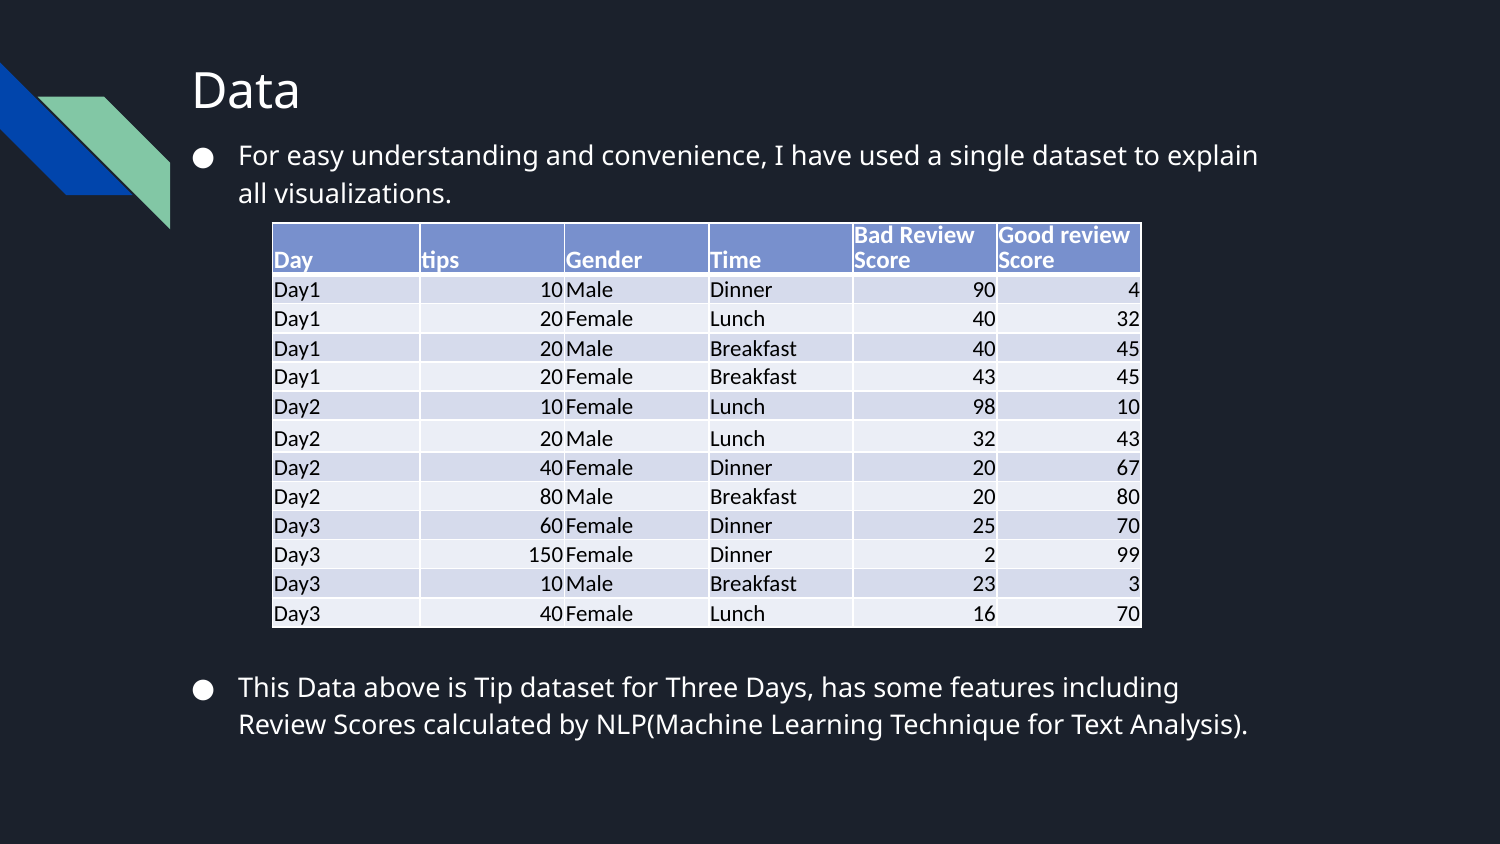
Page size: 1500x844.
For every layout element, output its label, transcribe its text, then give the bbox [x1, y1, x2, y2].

table_header Good review Score [998, 224, 1140, 272]
table_header Gender [565, 224, 708, 272]
title Data [176, 43, 1331, 149]
table_cell 20 [421, 363, 564, 390]
table_cell Female [565, 540, 708, 568]
table_cell 99 [998, 540, 1140, 568]
table_cell Female [565, 599, 708, 626]
table_cell 80 [421, 482, 564, 510]
table_cell 10 [421, 277, 564, 303]
table_cell Day2 [273, 482, 419, 510]
table_cell Day3 [273, 599, 419, 626]
table_cell Female [565, 453, 708, 481]
table_cell Female [565, 392, 708, 419]
table_cell 40 [854, 334, 996, 361]
table_header tips [421, 224, 564, 272]
table_cell Day1 [273, 277, 419, 303]
table_cell Breakfast [710, 334, 852, 361]
table_cell 16 [854, 599, 996, 626]
table_cell 45 [998, 334, 1140, 361]
table_cell Female [565, 304, 708, 332]
table_cell 20 [854, 453, 996, 481]
table_header Bad Review Score [854, 224, 996, 272]
table_cell 67 [998, 453, 1140, 481]
table_cell Lunch [710, 304, 852, 332]
table_cell Dinner [710, 540, 852, 568]
table_cell 45 [998, 363, 1140, 390]
table_cell Day1 [273, 334, 419, 361]
table_cell Lunch [710, 599, 852, 626]
table_cell 25 [854, 511, 996, 539]
table_cell 60 [421, 511, 564, 539]
table_cell 43 [854, 363, 996, 390]
table_cell Male [565, 569, 708, 597]
table_cell 40 [421, 599, 564, 626]
table_cell 40 [421, 453, 564, 481]
table_cell 70 [998, 511, 1140, 539]
table_cell Male [565, 421, 708, 451]
table_cell 10 [998, 392, 1140, 419]
table_cell Female [565, 363, 708, 390]
table_cell 70 [998, 599, 1140, 626]
table_cell Day1 [273, 304, 419, 332]
table_cell 32 [854, 421, 996, 451]
table_cell 4 [998, 277, 1140, 303]
table_header Day [273, 224, 419, 272]
table_cell Male [565, 277, 708, 303]
table_cell Breakfast [710, 482, 852, 510]
table_cell Day3 [273, 511, 419, 539]
table_cell Breakfast [710, 363, 852, 390]
table_cell 10 [421, 392, 564, 419]
table_cell Lunch [710, 421, 852, 451]
table_cell Day1 [273, 363, 419, 390]
table_cell Day2 [273, 392, 419, 419]
table_cell Male [565, 334, 708, 361]
table_cell 10 [421, 569, 564, 597]
table_cell 98 [854, 392, 996, 419]
table_header Time [710, 224, 852, 272]
table_cell Day2 [273, 453, 419, 481]
table_cell Lunch [710, 392, 852, 419]
list For easy understanding and convenience, I have used a single dataset to explain all visualizations. This Data above is Tip dataset for Three Days, has some features including Review Scores calculated by NLP(Machine Learning Technique for Text Analysis). [176, 118, 1285, 706]
table_cell 90 [854, 277, 996, 303]
table_cell Dinner [710, 511, 852, 539]
table_cell 2 [854, 540, 996, 568]
table_cell Dinner [710, 277, 852, 303]
table_cell 23 [854, 569, 996, 597]
table_cell 40 [854, 304, 996, 332]
table_cell Day3 [273, 540, 419, 568]
table_cell 20 [421, 334, 564, 361]
table_cell 20 [421, 421, 564, 451]
table_cell Day2 [273, 421, 419, 451]
table_cell Female [565, 511, 708, 539]
table_cell 32 [998, 304, 1140, 332]
table_cell 150 [421, 540, 564, 568]
table_cell 20 [421, 304, 564, 332]
table_cell 3 [998, 569, 1140, 597]
table_cell Male [565, 482, 708, 510]
table_cell Dinner [710, 453, 852, 481]
table_cell Day3 [273, 569, 419, 597]
table_cell 20 [854, 482, 996, 510]
table_cell 80 [998, 482, 1140, 510]
table_cell 43 [998, 421, 1140, 451]
table_cell Breakfast [710, 569, 852, 597]
